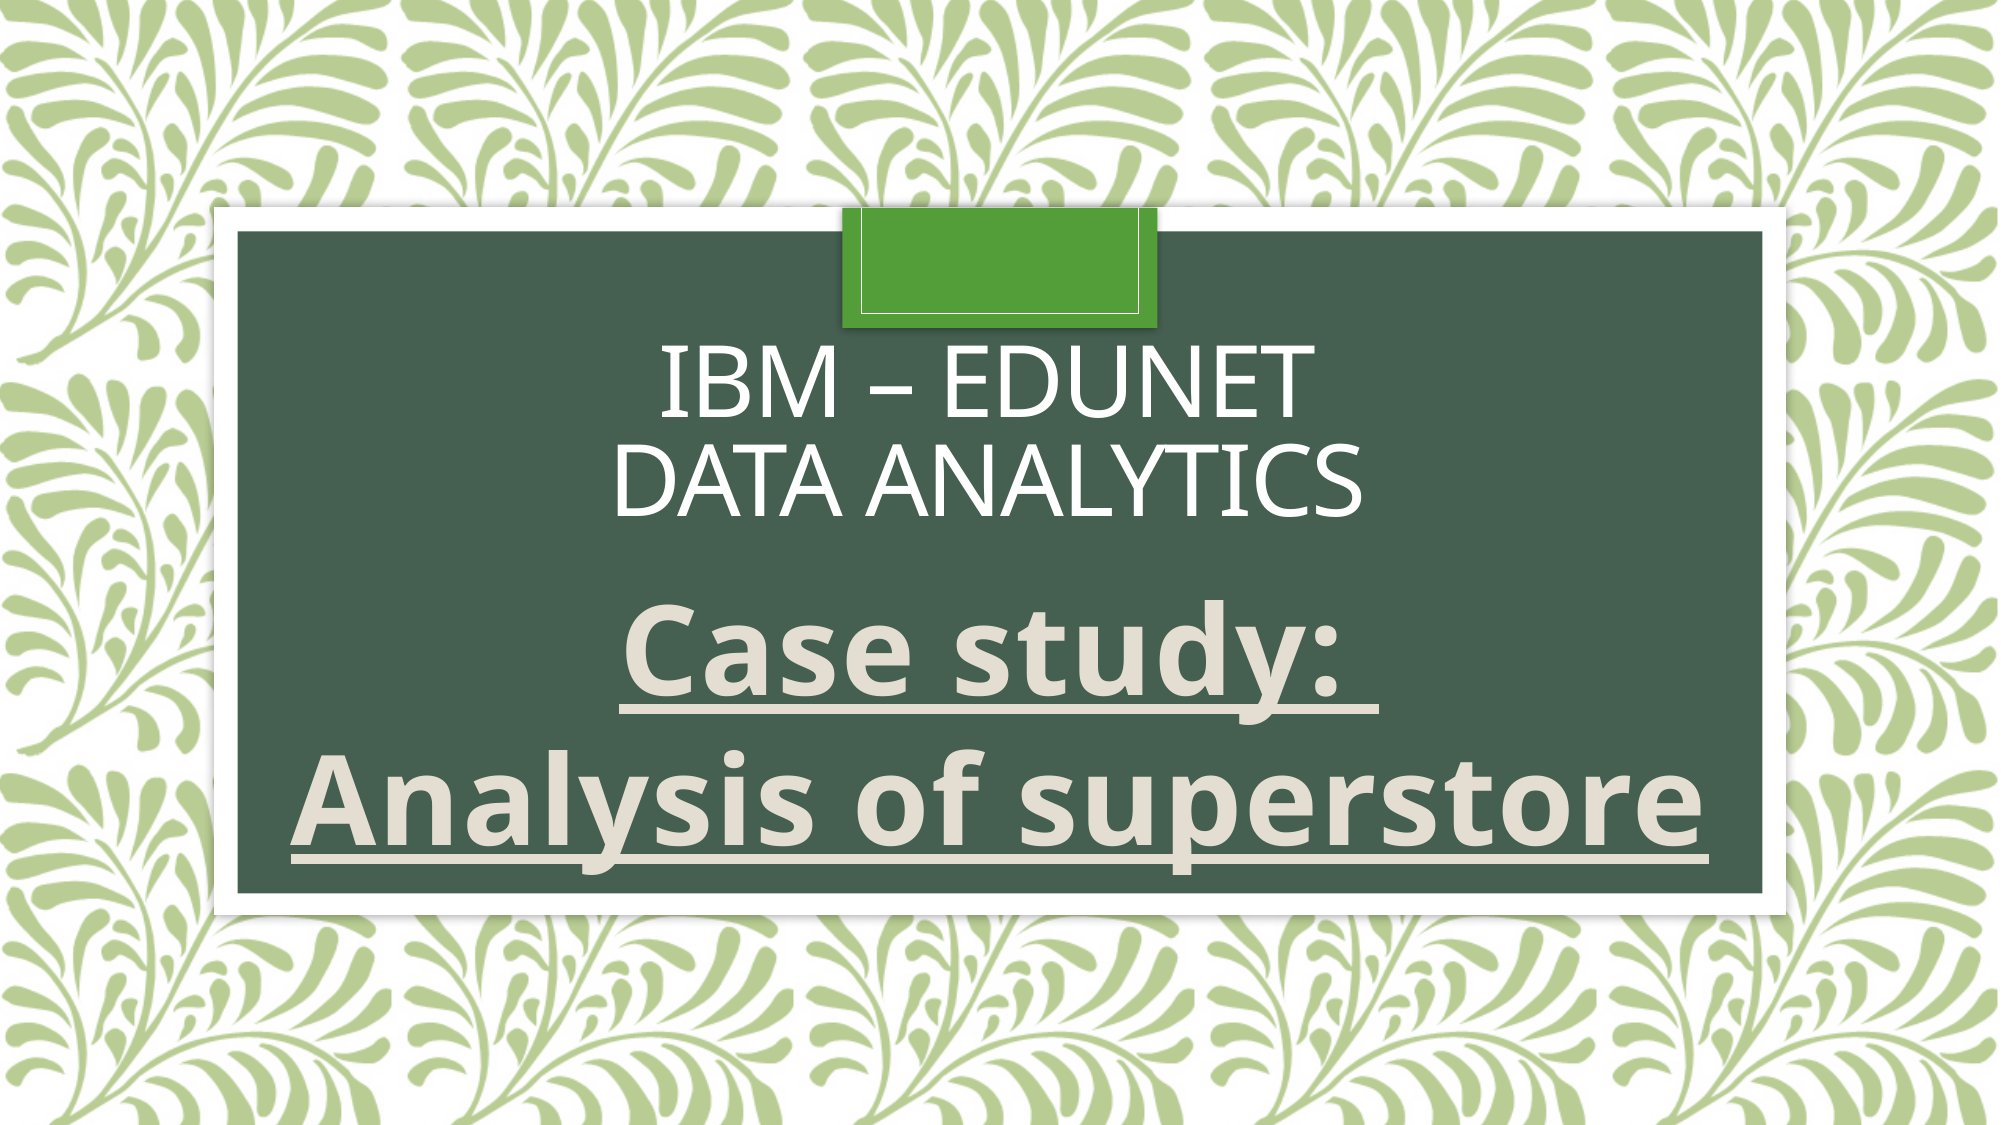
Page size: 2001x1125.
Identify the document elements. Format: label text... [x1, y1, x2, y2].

subtitle Case study: Analysis of superstore [256, 562, 1744, 864]
title IBM – EDUNET DATA ANALYTICS [243, 261, 1732, 613]
